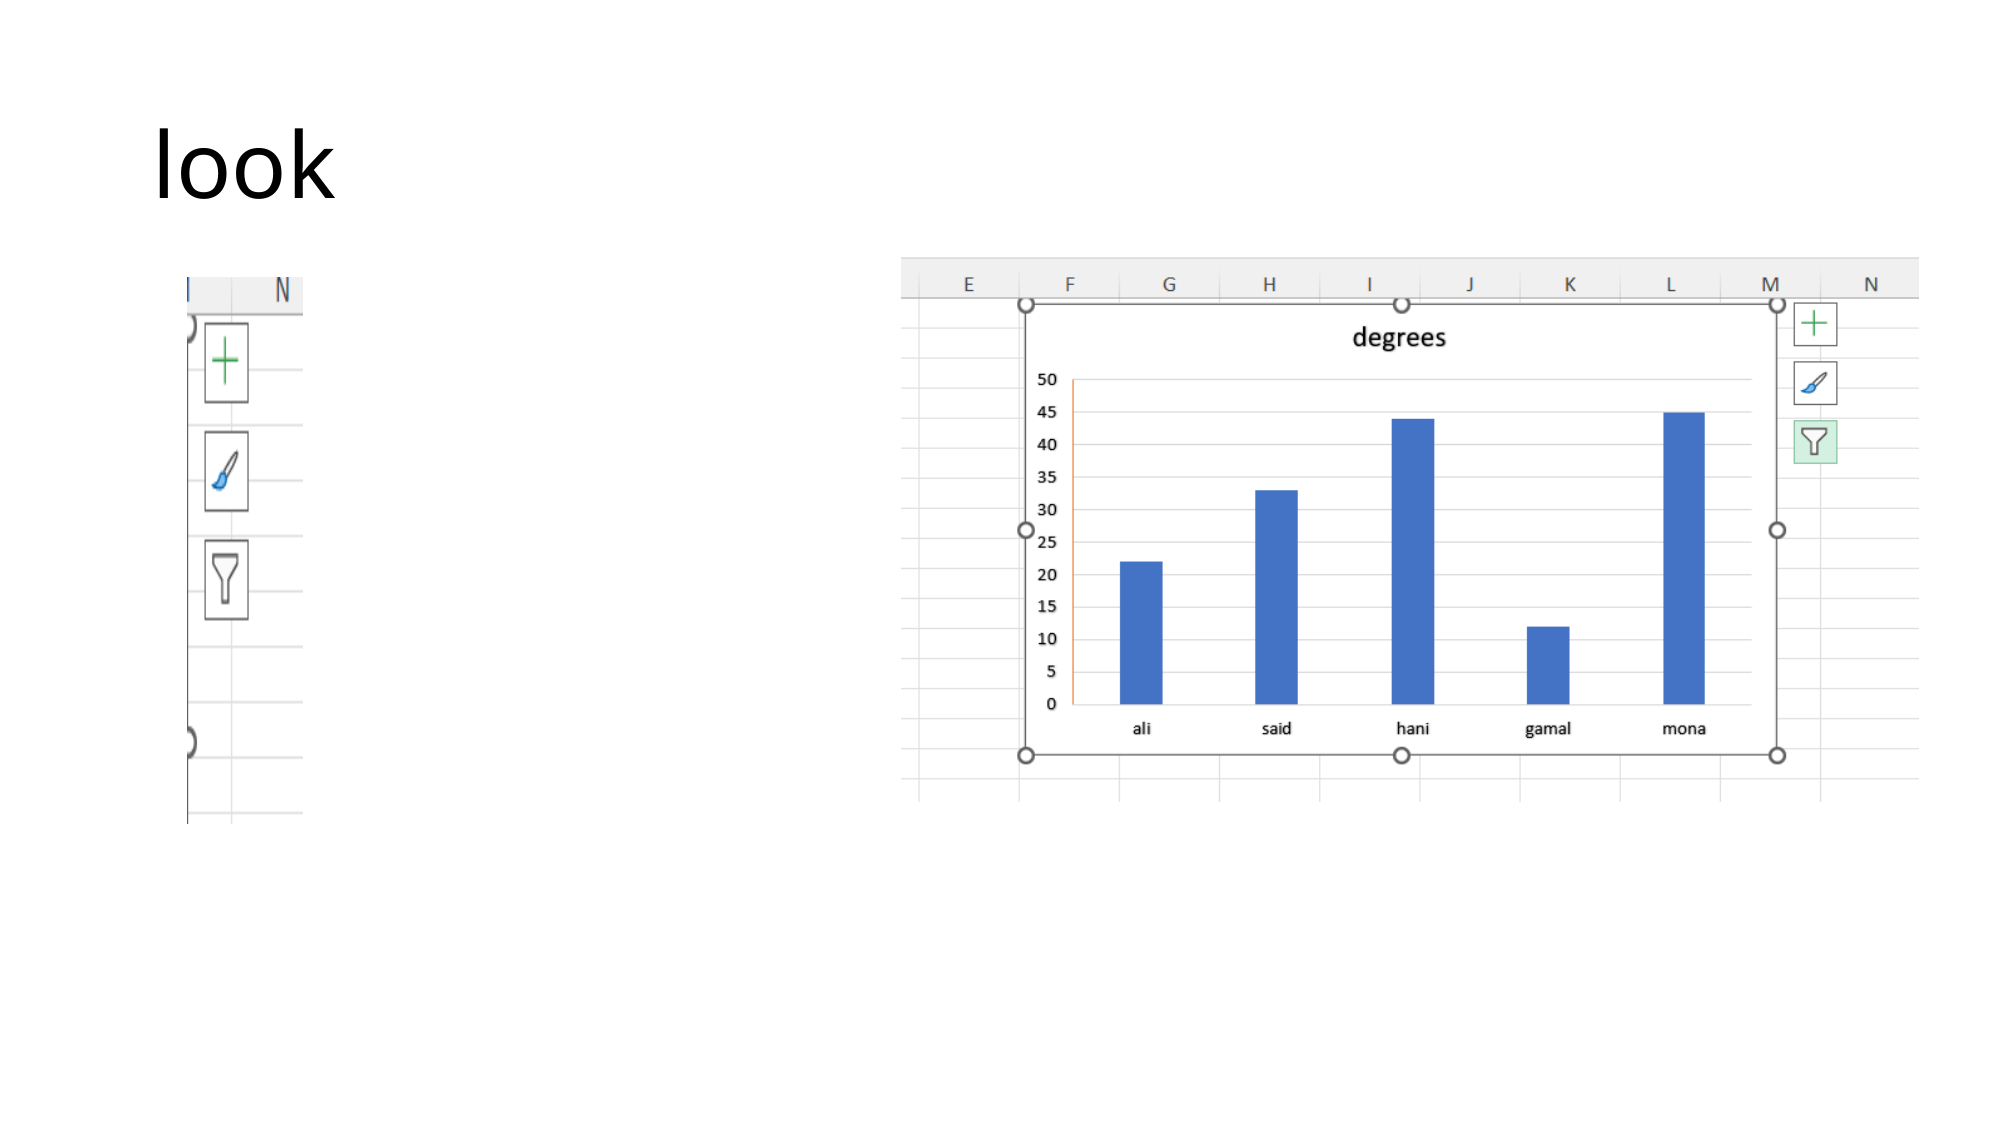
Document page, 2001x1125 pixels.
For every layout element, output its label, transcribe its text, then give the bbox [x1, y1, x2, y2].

title look [137, 59, 1863, 278]
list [901, 255, 1919, 803]
picture [187, 276, 304, 825]
